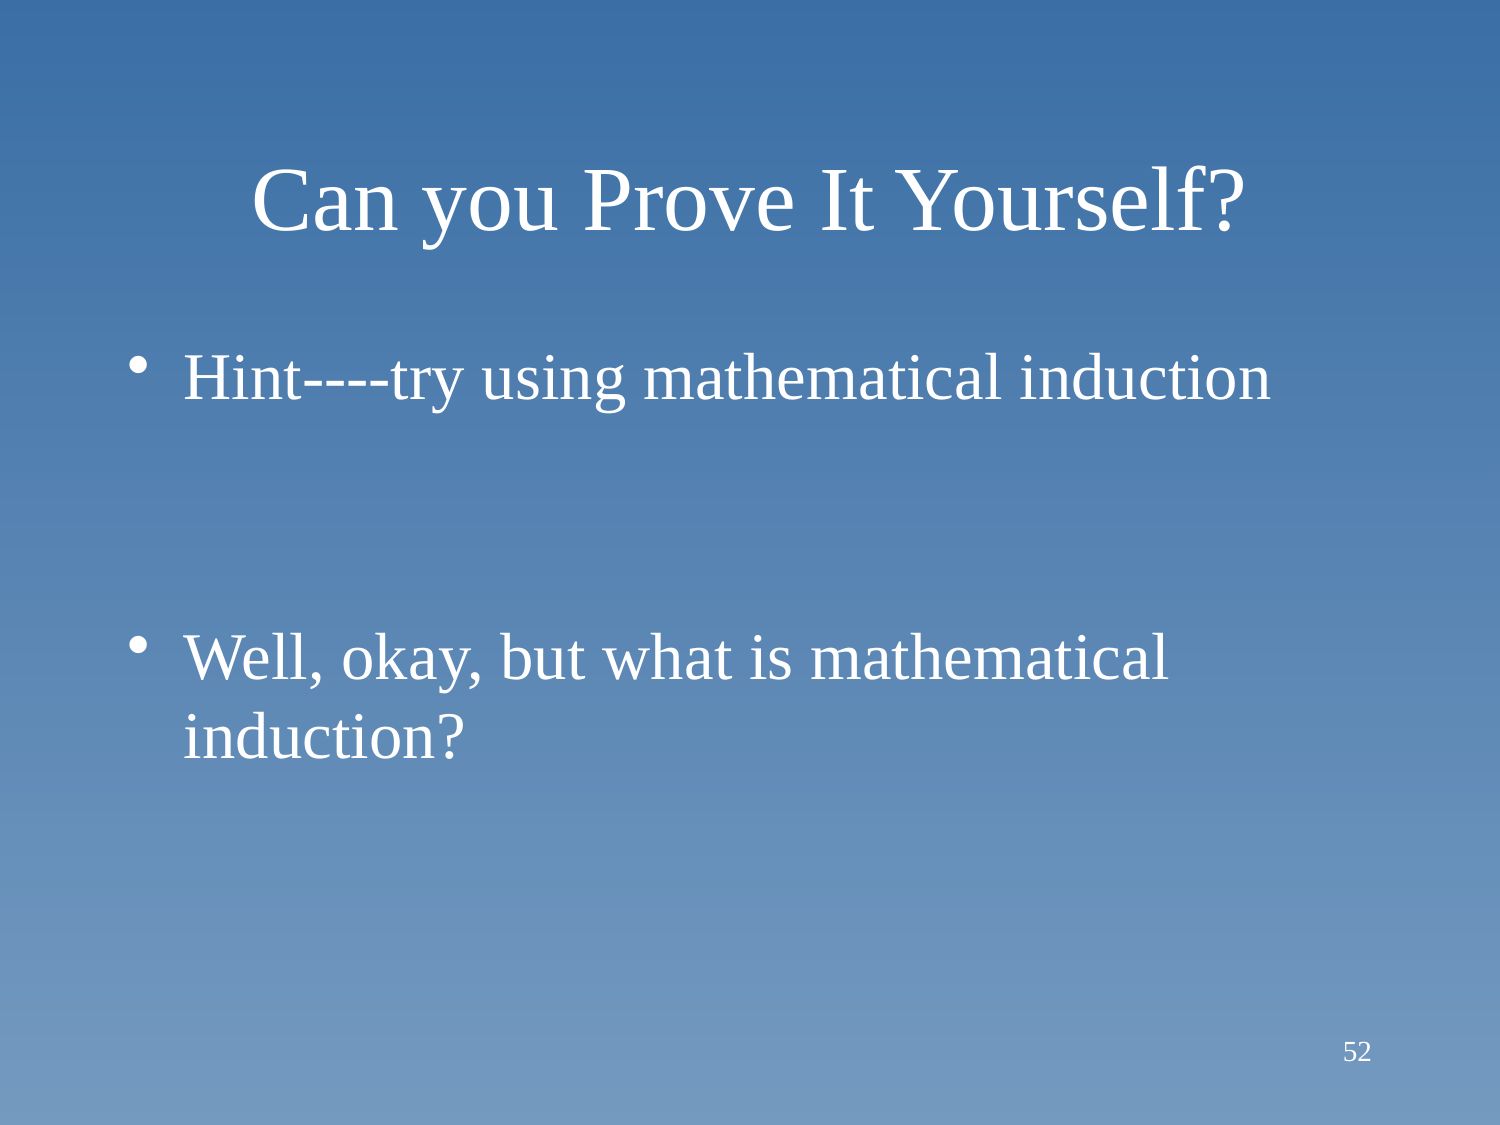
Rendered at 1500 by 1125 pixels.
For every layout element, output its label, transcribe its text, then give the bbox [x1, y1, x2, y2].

title Can you Prove It Yourself? [112, 99, 1388, 288]
slide_number 52 [1074, 1024, 1388, 1101]
list Hint----try using mathematical induction Well, okay, but what is mathematical induction? [112, 324, 1388, 1001]
